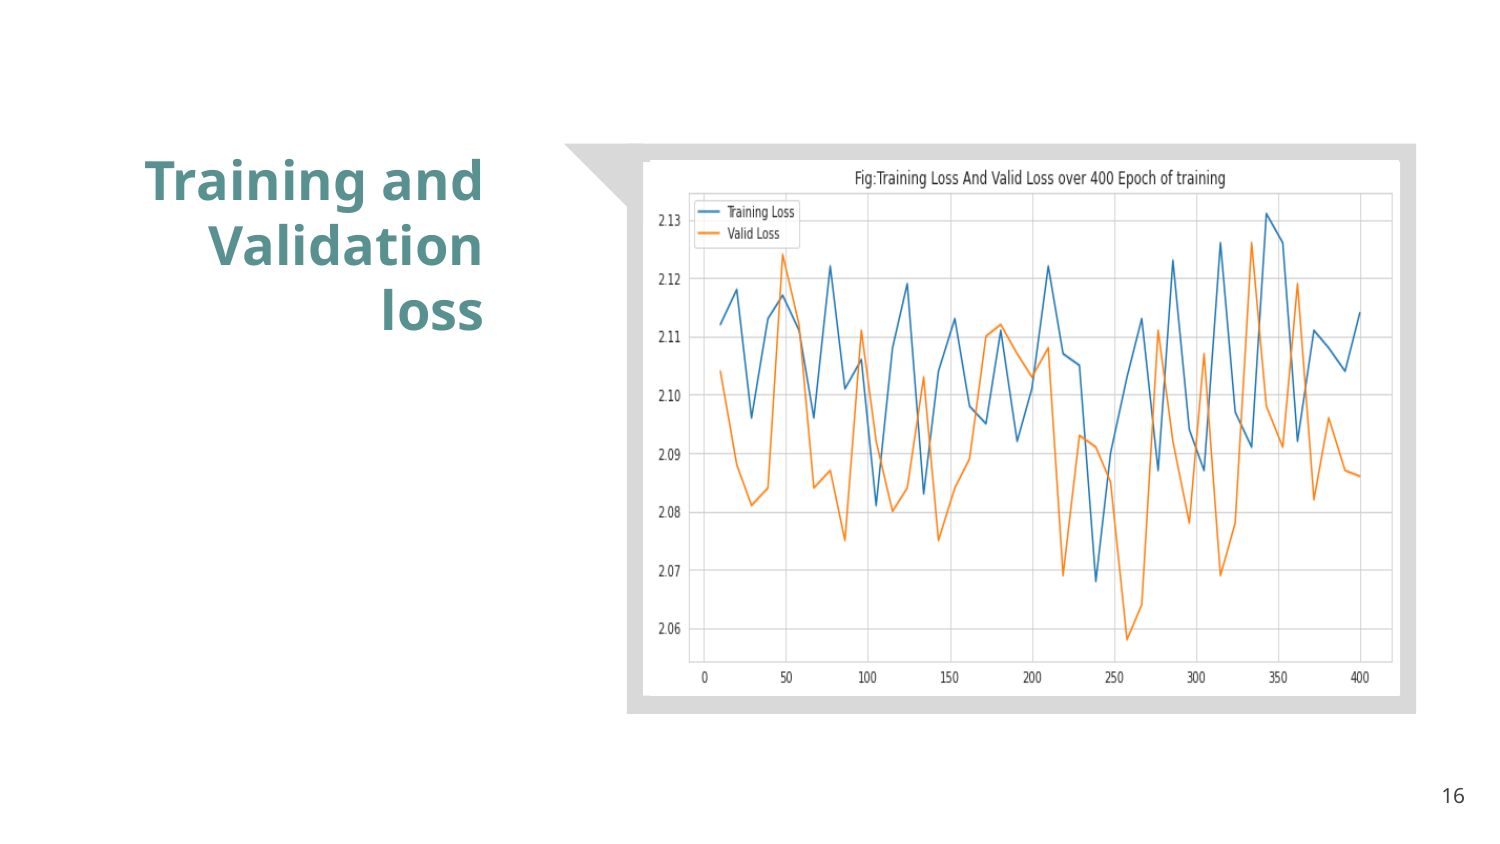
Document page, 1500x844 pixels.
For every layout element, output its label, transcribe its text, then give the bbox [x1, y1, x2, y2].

picture [650, 160, 1399, 696]
slide_number ‹#› [1389, 764, 1480, 830]
title Training and Validation loss [83, 131, 500, 498]
